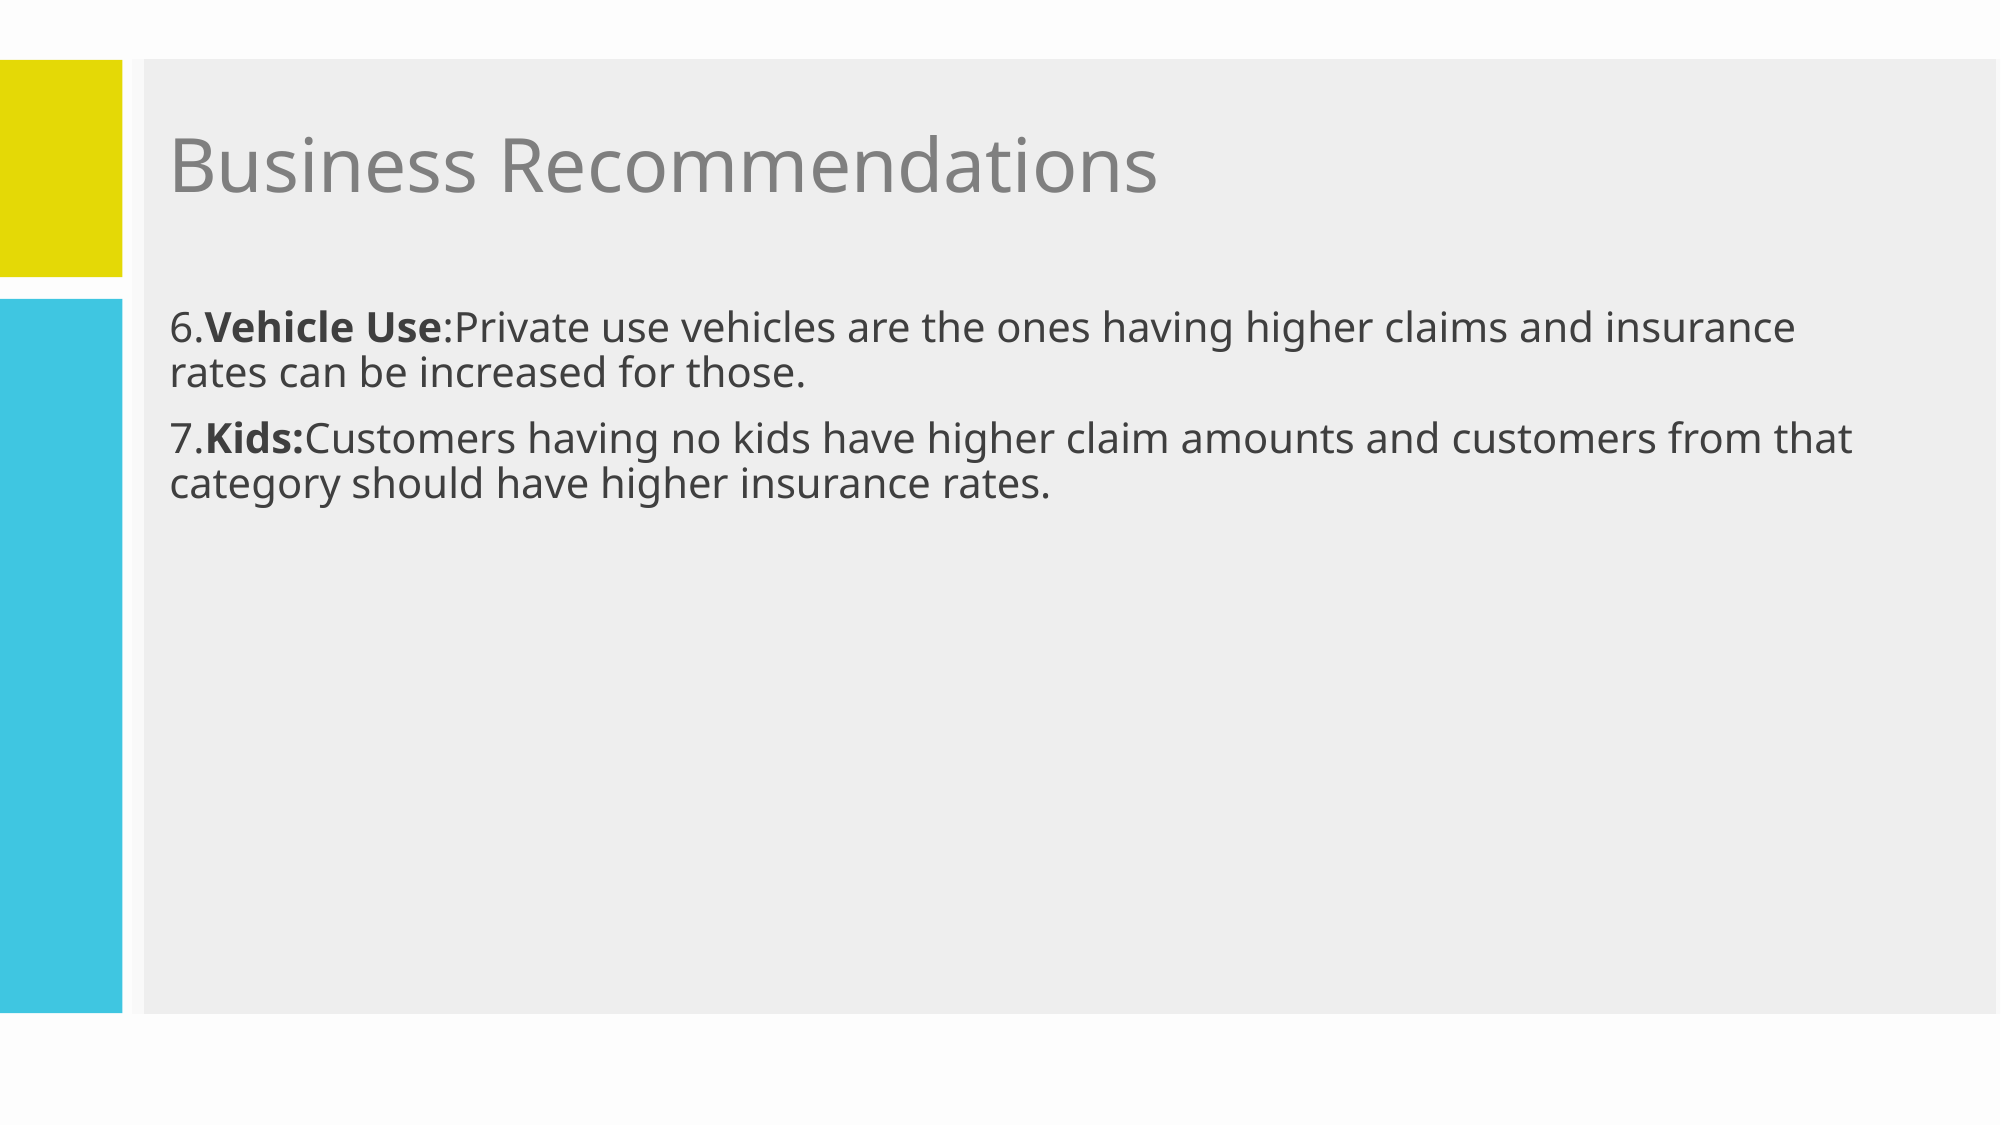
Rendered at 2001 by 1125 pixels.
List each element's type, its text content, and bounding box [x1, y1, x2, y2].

list 6.Vehicle Use:Private use vehicles are the ones having higher claims and insurance rates can be increased for those. 7.Kids:Customers having no kids have higher claim amounts and customers from that category should have higher insurance rates. [154, 298, 1880, 1014]
picture [110, 59, 2001, 1014]
title Business Recommendations [153, 59, 1879, 278]
